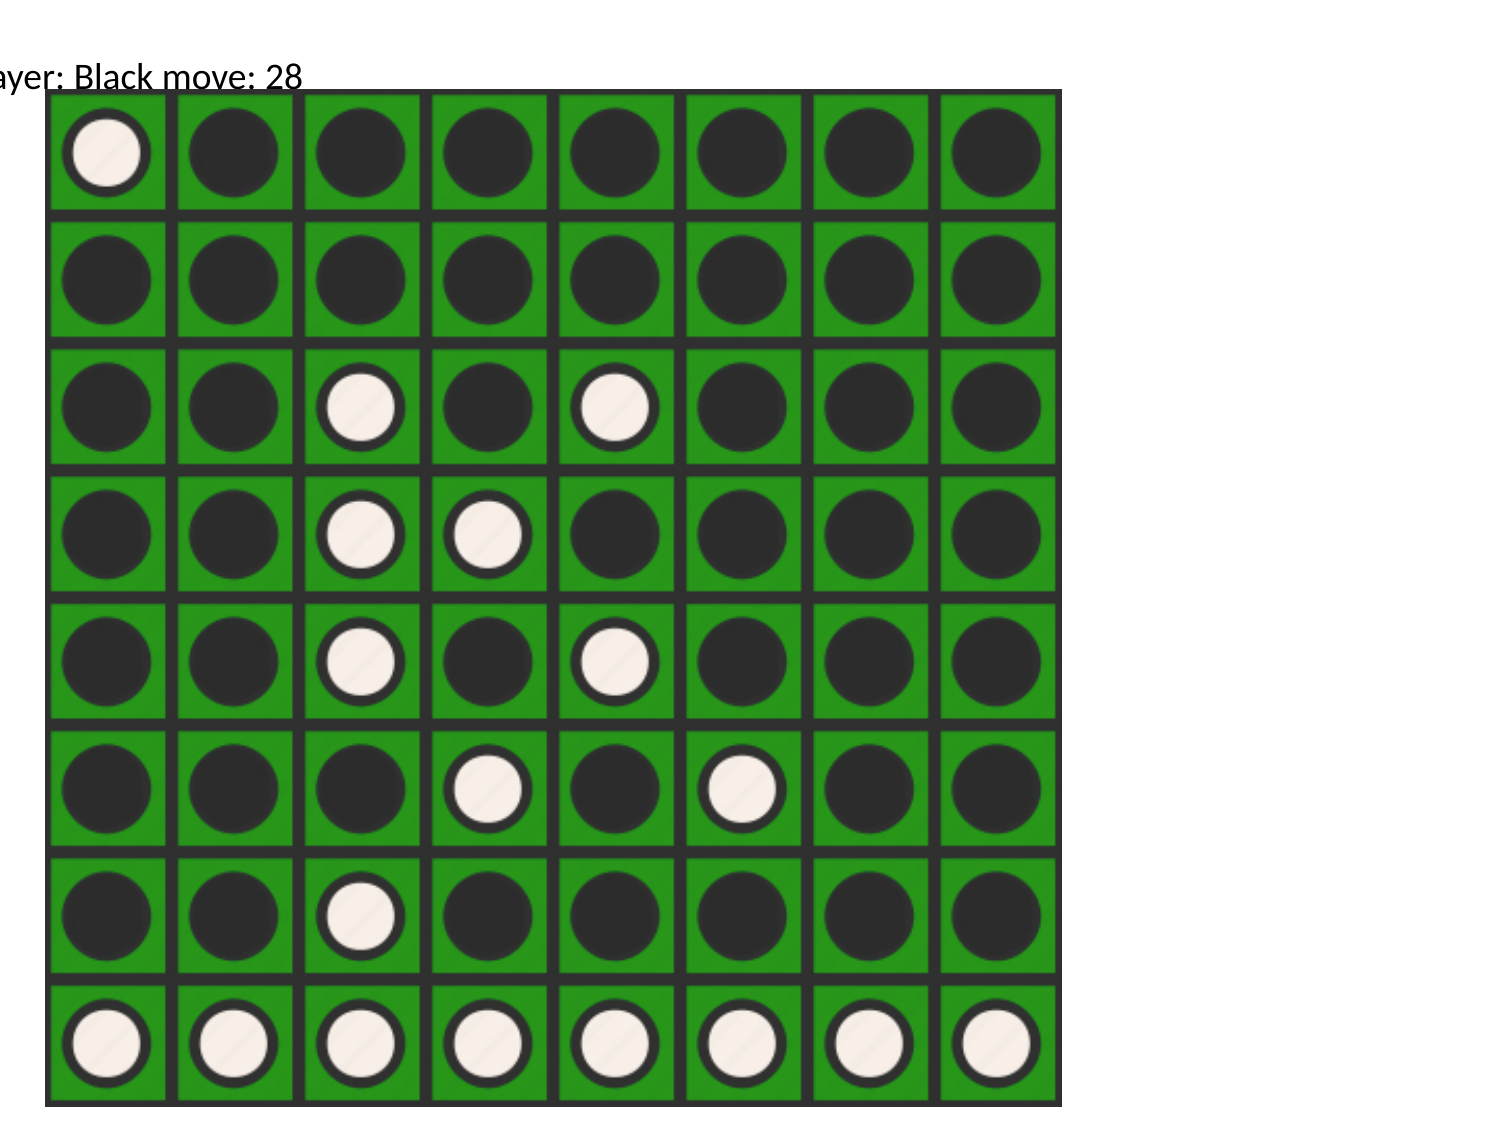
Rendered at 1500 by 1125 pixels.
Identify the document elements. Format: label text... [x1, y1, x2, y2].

text_box turn: 61 player: Black move: 28 [0, 44, 319, 105]
picture [44, 89, 1062, 1107]
